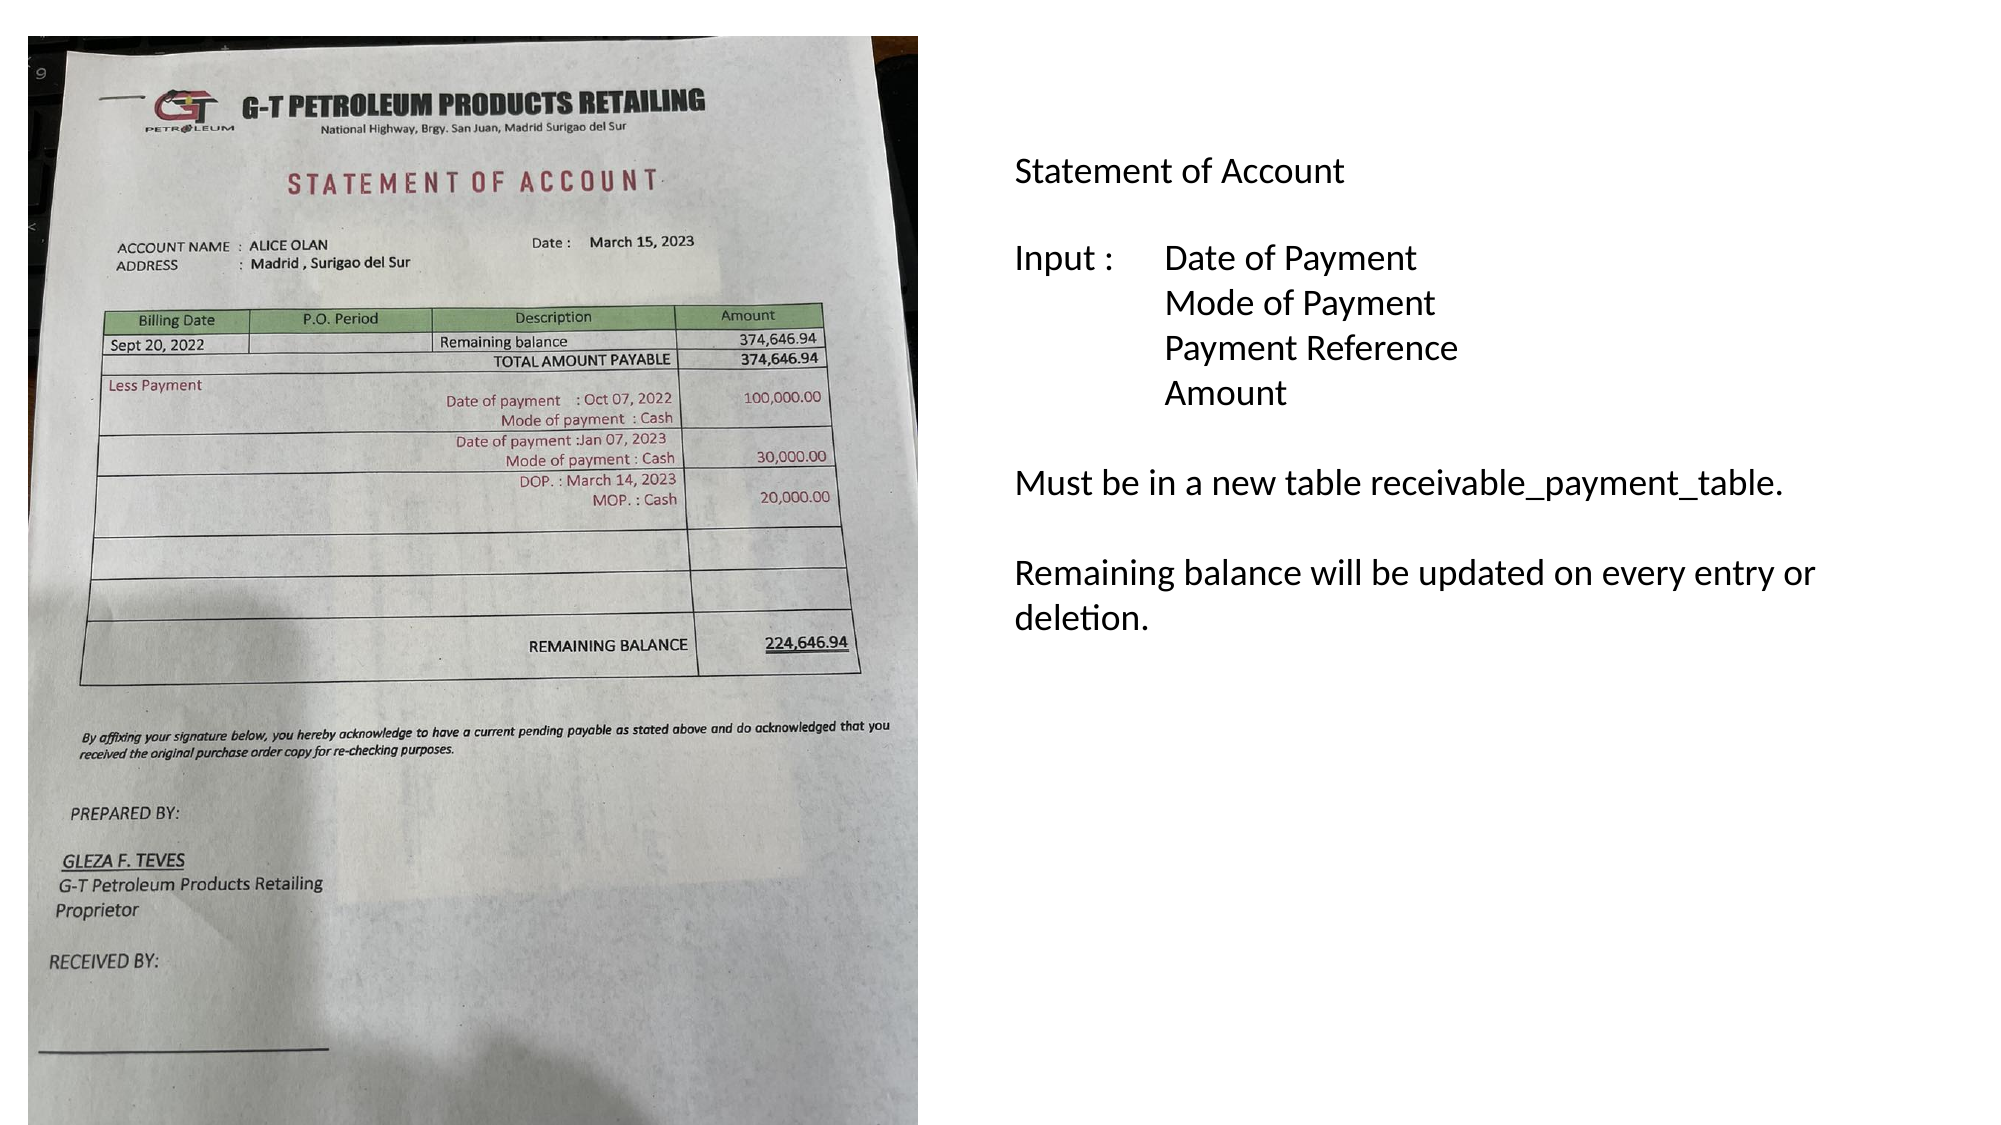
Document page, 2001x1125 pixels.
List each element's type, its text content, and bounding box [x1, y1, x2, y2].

text_box Statement of Account [999, 138, 1710, 198]
picture [28, 36, 918, 1125]
text_box Input : Date of Payment Mode of Payment Payment Reference Amount Must be in a new table receivable_payment_table. Remaining balance will be updated on every entry or deletion. [999, 225, 1889, 646]
